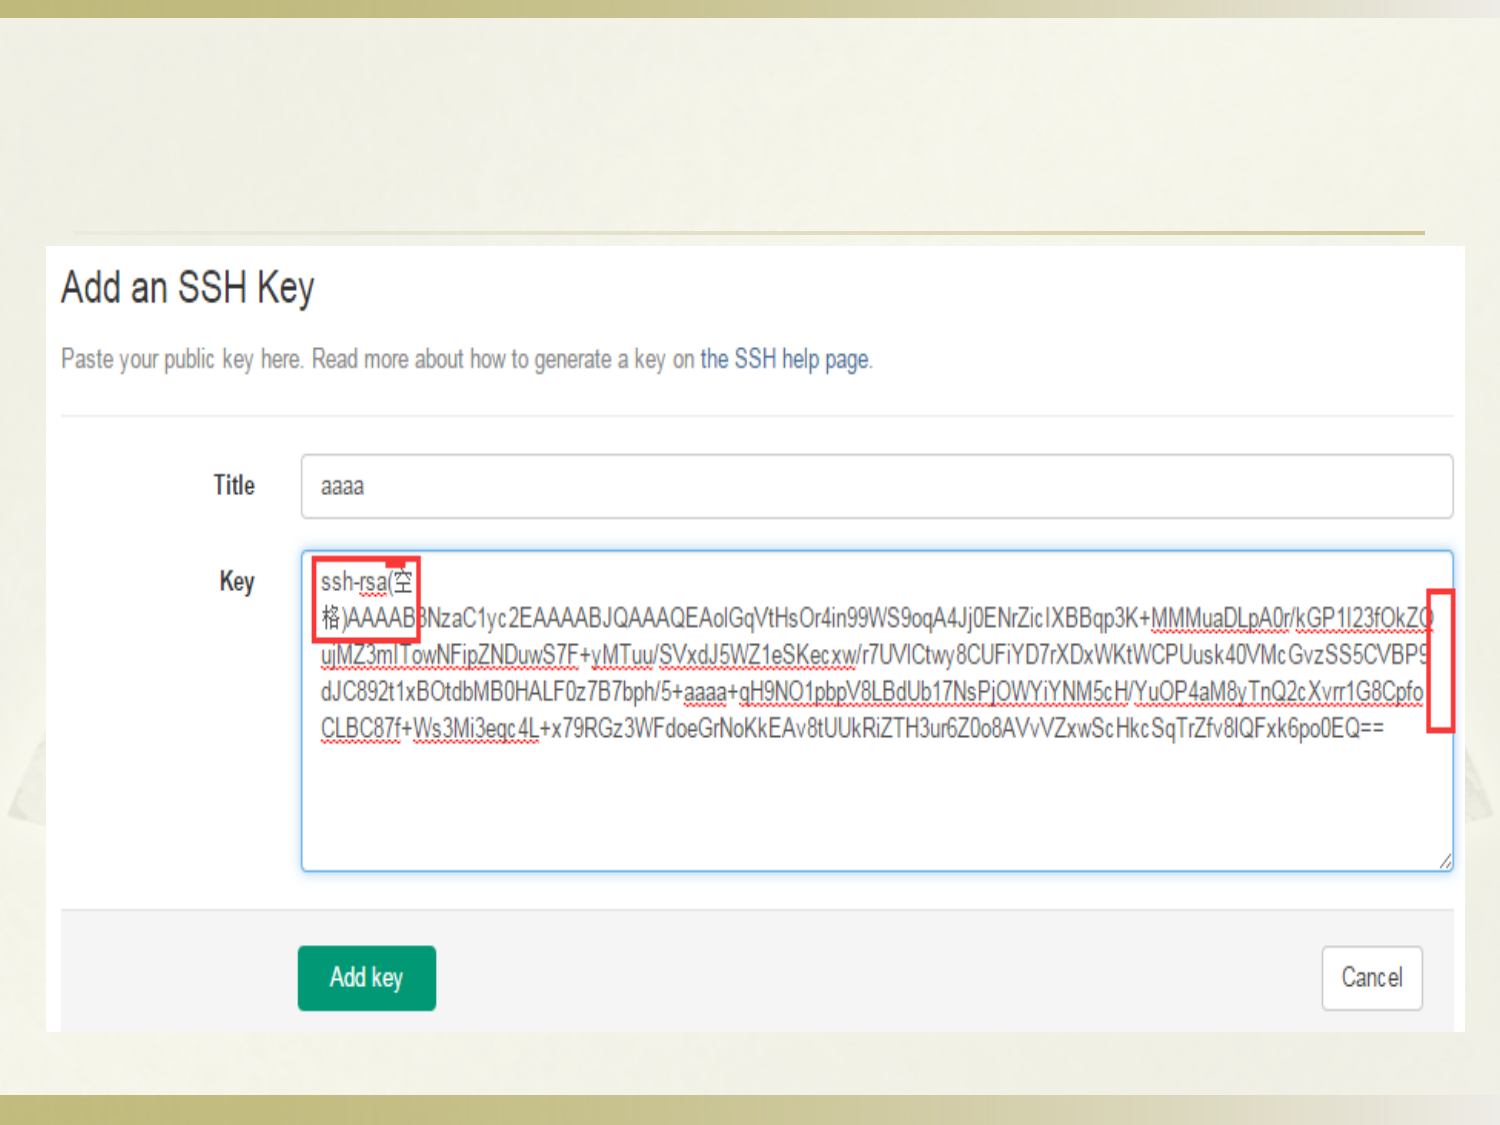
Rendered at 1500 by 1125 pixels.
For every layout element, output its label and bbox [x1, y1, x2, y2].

picture [46, 245, 1466, 1032]
